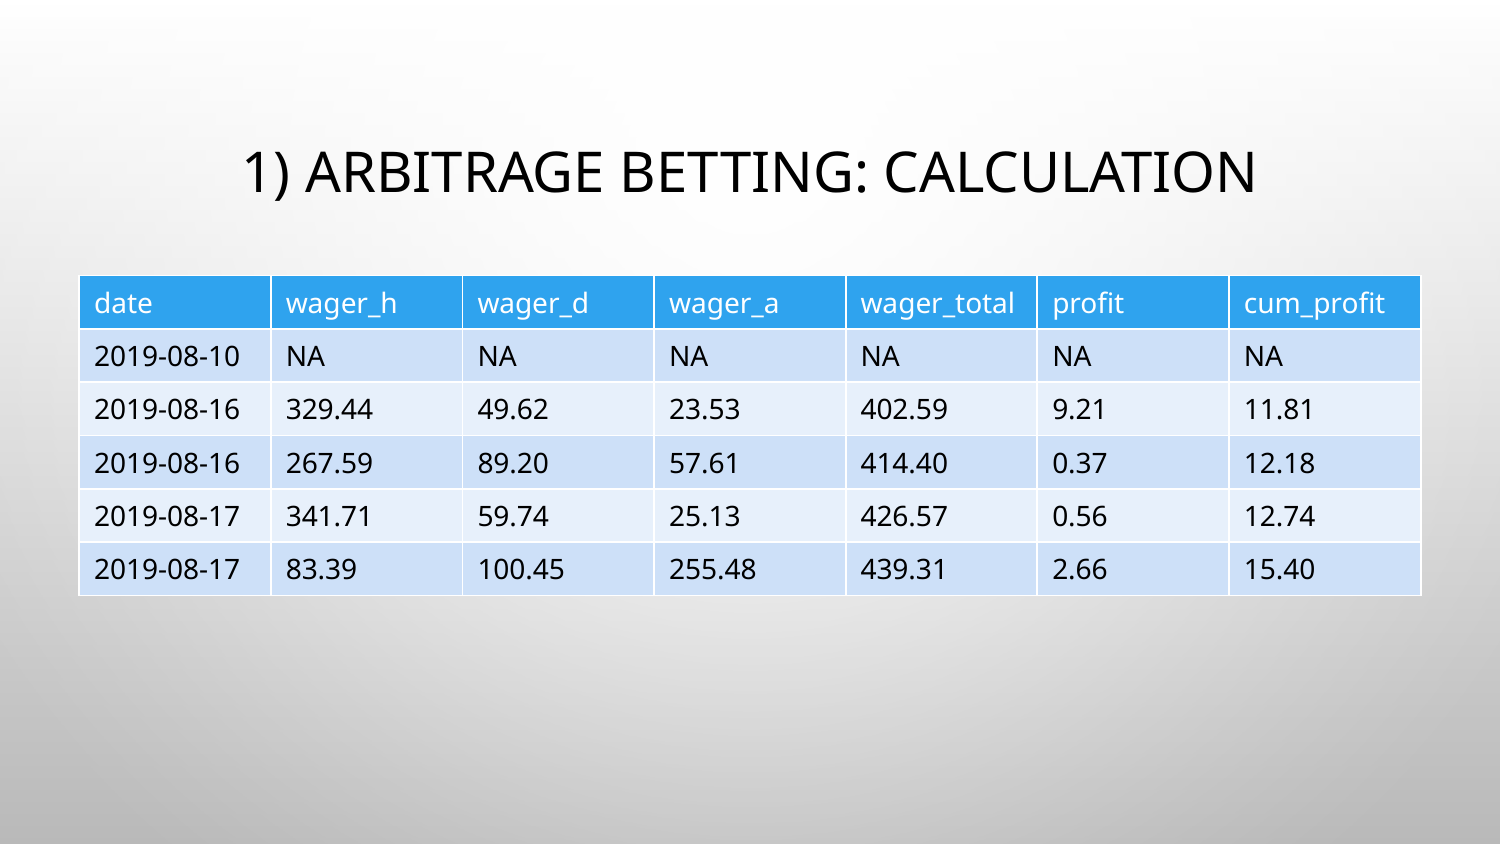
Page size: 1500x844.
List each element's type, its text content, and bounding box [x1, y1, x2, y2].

table_cell 57.61 [655, 436, 845, 488]
table_cell 89.20 [463, 436, 653, 488]
table_cell 0.56 [1038, 490, 1228, 541]
table_cell 402.59 [847, 383, 1036, 435]
picture [0, 0, 1500, 844]
table_header wager_total [847, 276, 1036, 328]
table_cell 11.81 [1230, 383, 1420, 435]
table_cell 2019-08-16 [80, 383, 270, 435]
table_cell NA [272, 330, 462, 381]
table_cell 59.74 [463, 490, 653, 541]
table_cell 414.40 [847, 436, 1036, 488]
table_header profit [1038, 276, 1228, 328]
table_cell NA [655, 330, 845, 381]
table_cell 12.18 [1230, 436, 1420, 488]
table_cell 0.37 [1038, 436, 1228, 488]
table_cell 2019-08-10 [80, 330, 270, 381]
table_cell 2019-08-17 [80, 543, 270, 595]
table_cell 2019-08-16 [80, 436, 270, 488]
table_header wager_d [463, 276, 653, 328]
table_cell 12.74 [1230, 490, 1420, 541]
table_cell 49.62 [463, 383, 653, 435]
table_cell NA [463, 330, 653, 381]
table_header date [80, 276, 270, 328]
table_header wager_h [272, 276, 462, 328]
table_cell 2.66 [1038, 543, 1228, 595]
table_cell 426.57 [847, 490, 1036, 541]
table_cell 329.44 [272, 383, 462, 435]
table_cell 83.39 [272, 543, 462, 595]
table_cell NA [1230, 330, 1420, 381]
table_cell 439.31 [847, 543, 1036, 595]
table_cell 100.45 [463, 543, 653, 595]
table_cell NA [1038, 330, 1228, 381]
table_cell 2019-08-17 [80, 490, 270, 541]
table_header cum_profit [1230, 276, 1420, 328]
table_cell 15.40 [1230, 543, 1420, 595]
table_cell 23.53 [655, 383, 845, 435]
table_cell 255.48 [655, 543, 845, 595]
table_cell 25.13 [655, 490, 845, 541]
table_cell 341.71 [272, 490, 462, 541]
table_cell 267.59 [272, 436, 462, 488]
table_cell 9.21 [1038, 383, 1228, 435]
table_header wager_a [655, 276, 845, 328]
title 1) Arbitrage betting: calculation [112, 76, 1388, 273]
table_cell NA [847, 330, 1036, 381]
